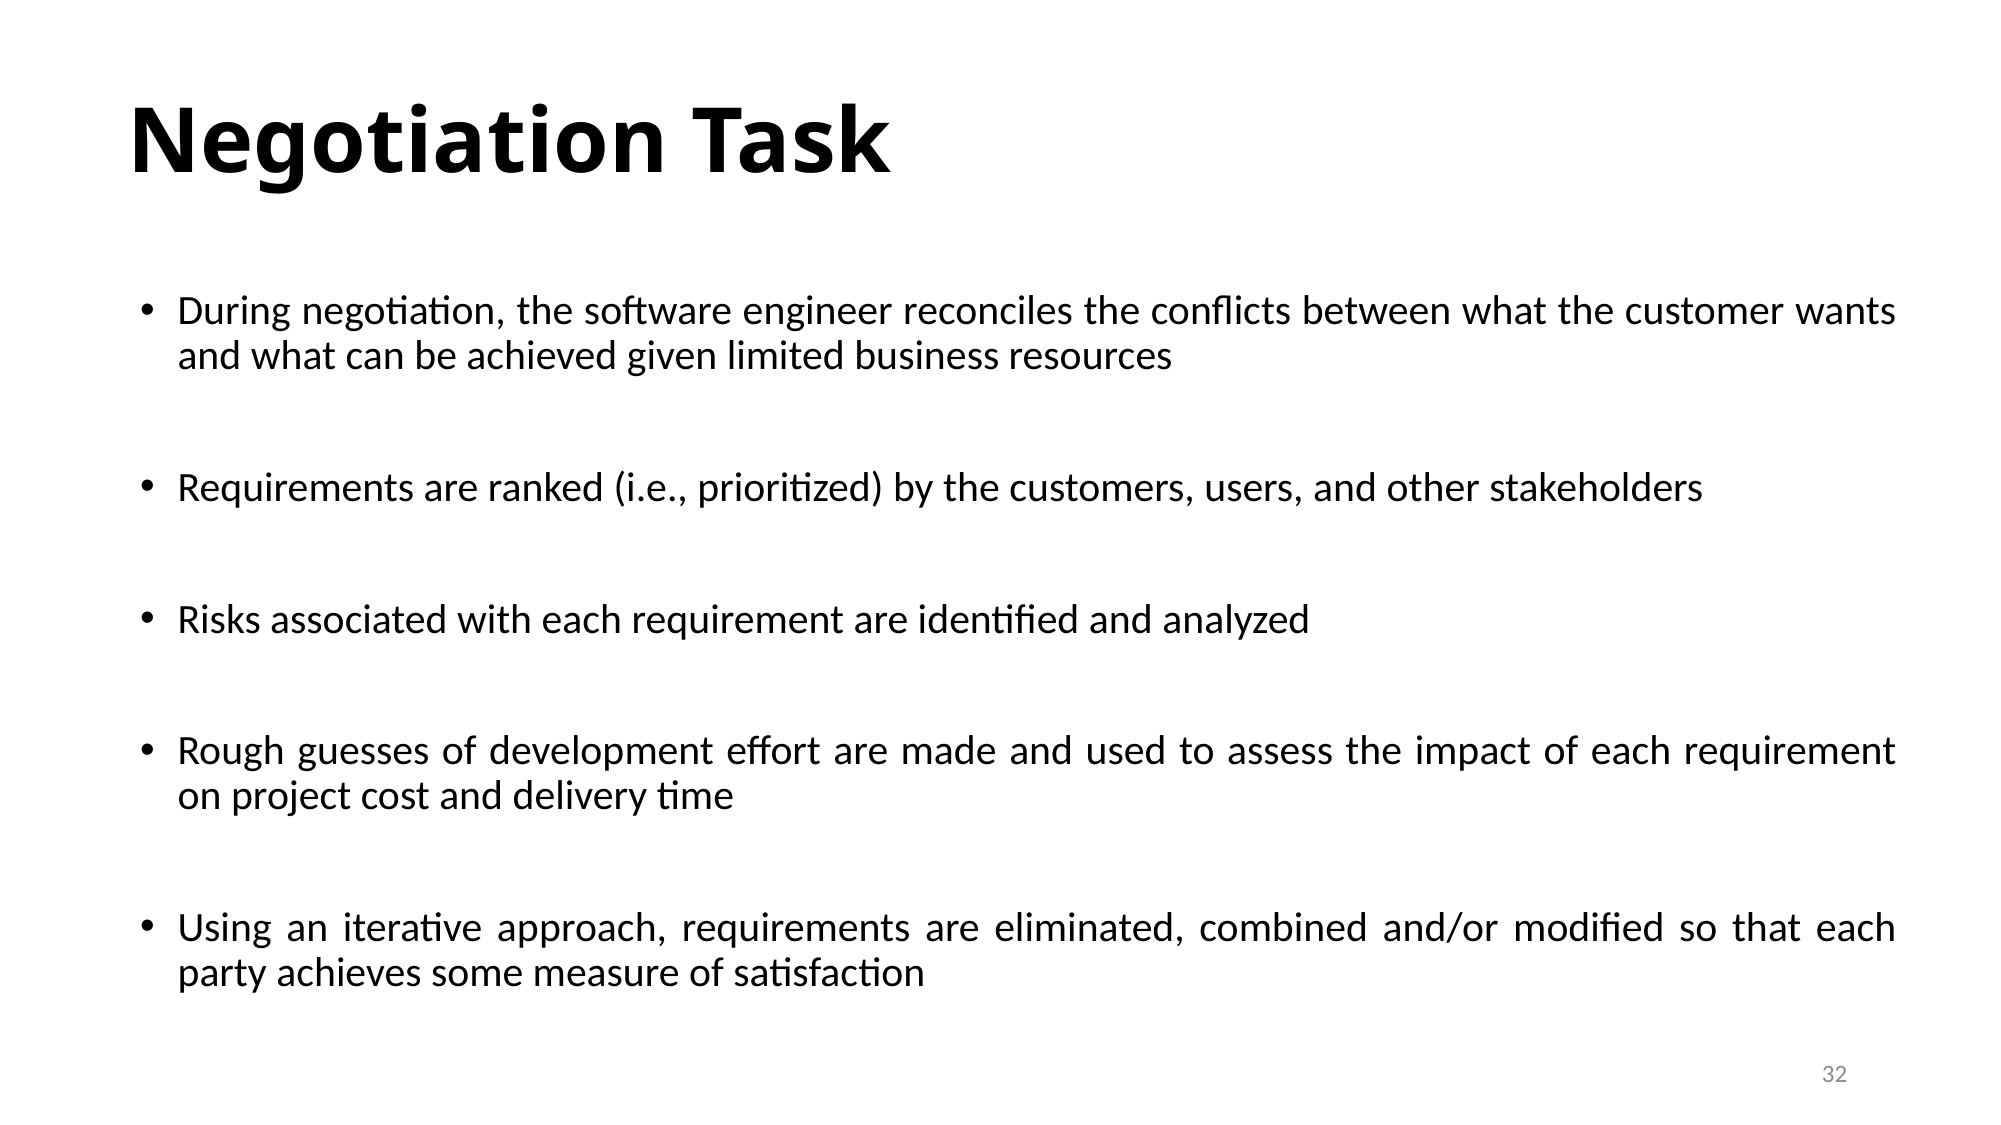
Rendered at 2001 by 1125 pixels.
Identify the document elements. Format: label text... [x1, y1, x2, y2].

title Negotiation Task [112, 87, 1260, 200]
list During negotiation, the software engineer reconciles the conflicts between what the customer wants and what can be achieved given limited business resources Requirements are ranked (i.e., prioritized) by the customers, users, and other stakeholders Risks associated with each requirement are identified and analyzed Rough guesses of development effort are made and used to assess the impact of each requirement on project cost and delivery time Using an iterative approach, requirements are eliminated, combined and/or modified so that each party achieves some measure of satisfaction [125, 281, 1913, 1013]
slide_number 32 [1412, 1042, 1863, 1103]
